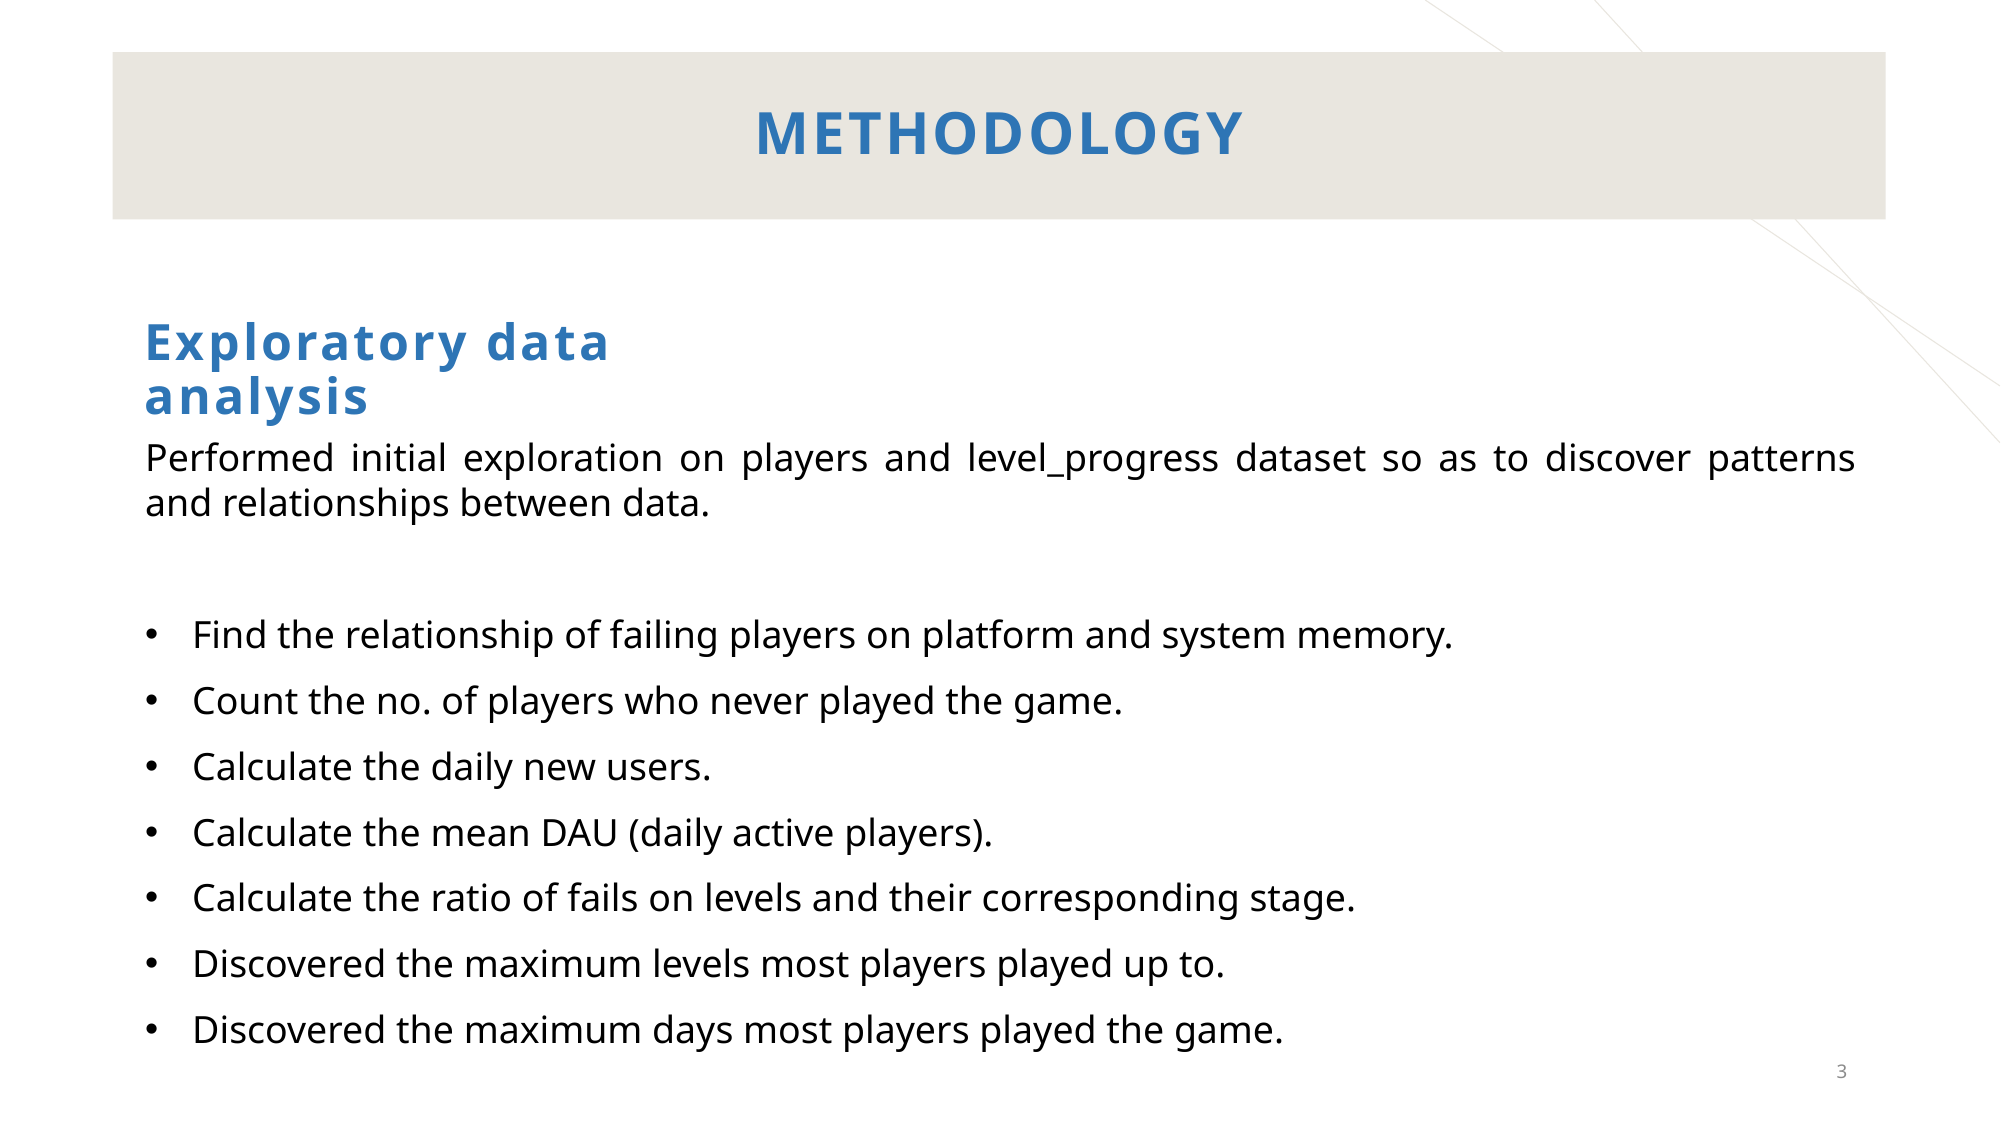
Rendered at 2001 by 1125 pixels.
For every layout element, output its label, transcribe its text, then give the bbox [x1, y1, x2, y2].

title METHODOLOGY [112, 52, 1886, 220]
list Performed initial exploration on players and level_progress dataset so as to discover patterns and relationships between data. Find the relationship of failing players on platform and system memory. Count the no. of players who never played the game. Calculate the daily new users. Calculate the mean DAU (daily active players). Calculate the ratio of fails on levels and their corresponding stage. Discovered the maximum levels most players played up to. Discovered the maximum days most players played the game. [130, 426, 1873, 1024]
slide_number 3 [1412, 1042, 1863, 1103]
list Exploratory data analysis [130, 310, 816, 375]
